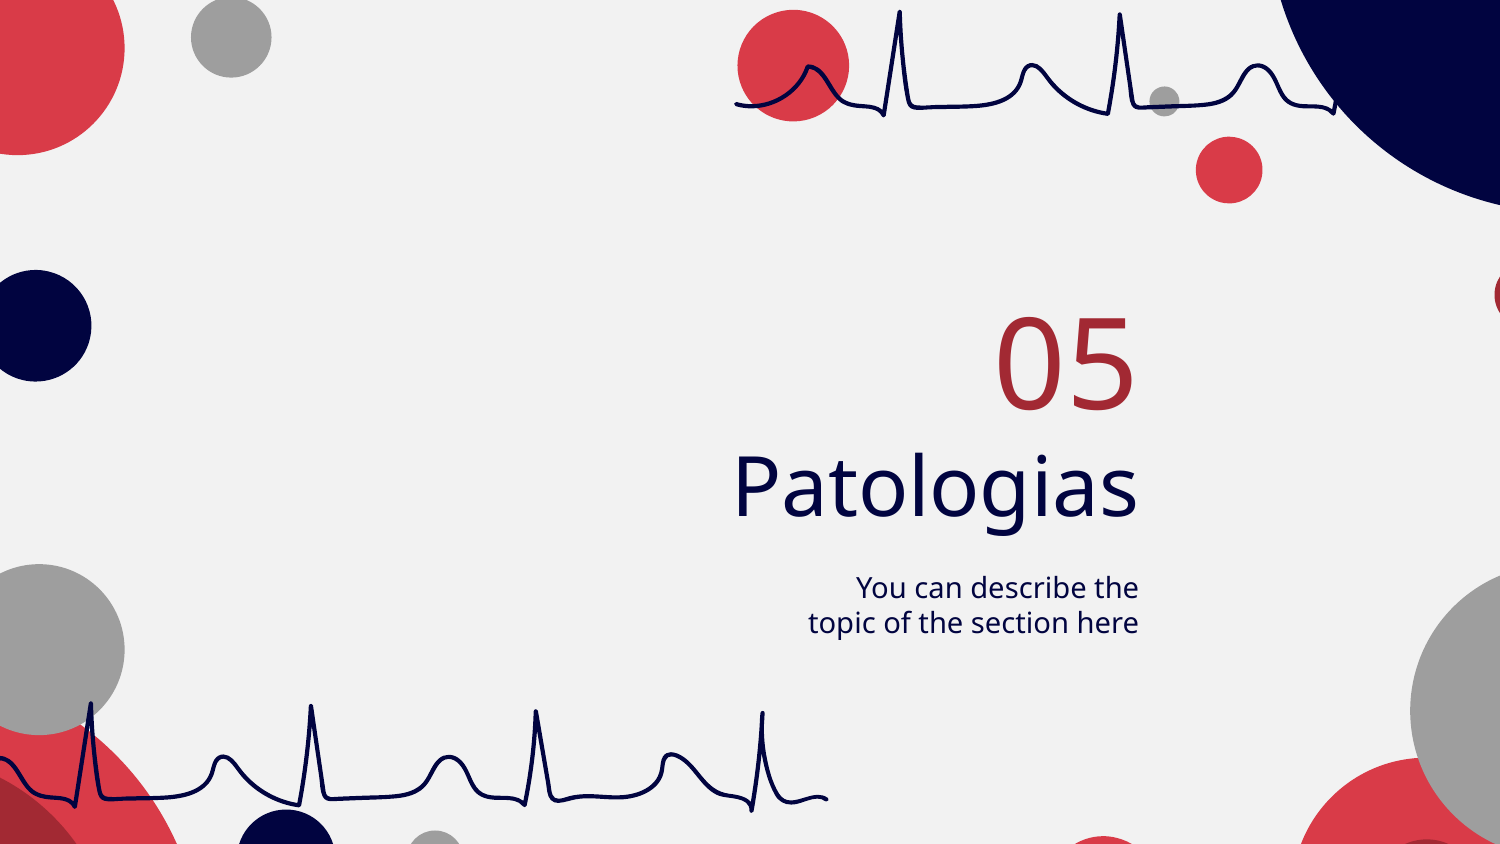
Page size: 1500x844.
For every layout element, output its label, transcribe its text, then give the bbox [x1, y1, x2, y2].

subtitle You can describe the topic of the section here [771, 554, 1155, 654]
title Patologias [555, 417, 1155, 555]
title 05 [945, 267, 1155, 417]
